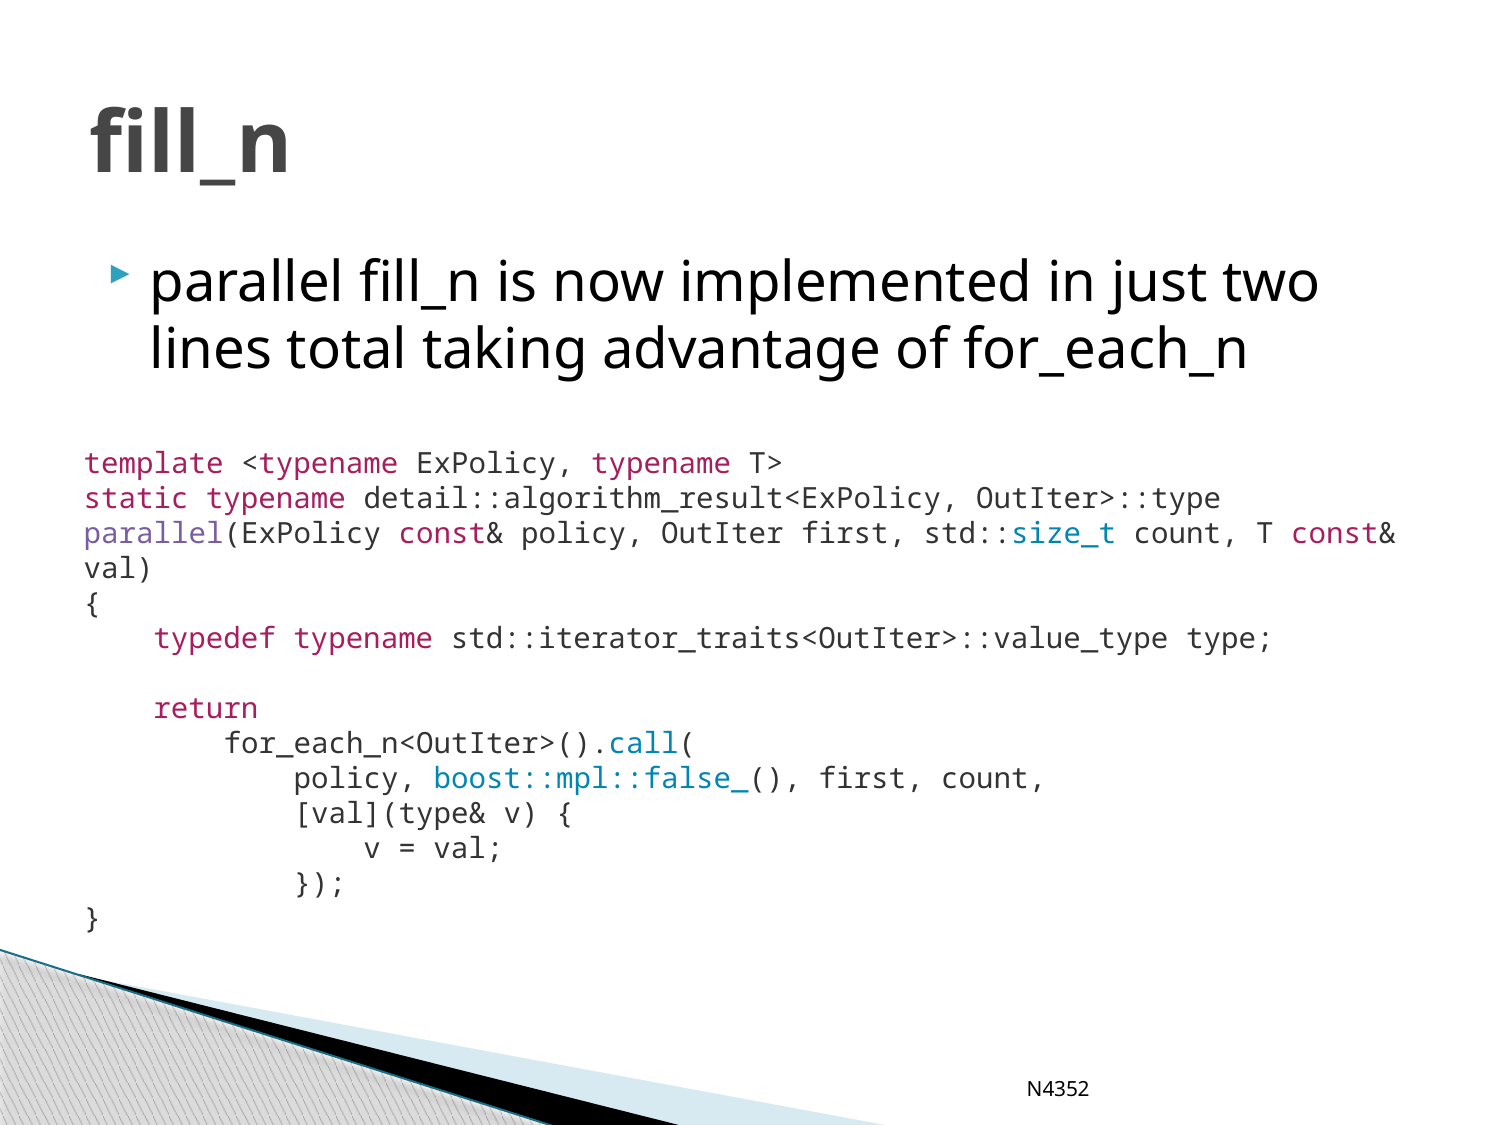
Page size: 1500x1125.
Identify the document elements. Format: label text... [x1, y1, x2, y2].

text_box template <typename ExPolicy, typename T> static typename detail::algorithm_result<ExPolicy, OutIter>::type parallel(ExPolicy const& policy, OutIter first, std::size_t count, T const& val) { typedef typename std::iterator_traits<OutIter>::value_type type; return for_each_n<OutIter>().call( policy, boost::mpl::false_(), first, count, [val](type& v) { v = val; }); } [68, 437, 1432, 942]
footer N4352 [718, 1051, 1105, 1112]
list parallel fill_n is now implemented in just two lines total taking advantage of for_each_n [75, 237, 1425, 437]
title fill_n [75, 45, 1425, 233]
